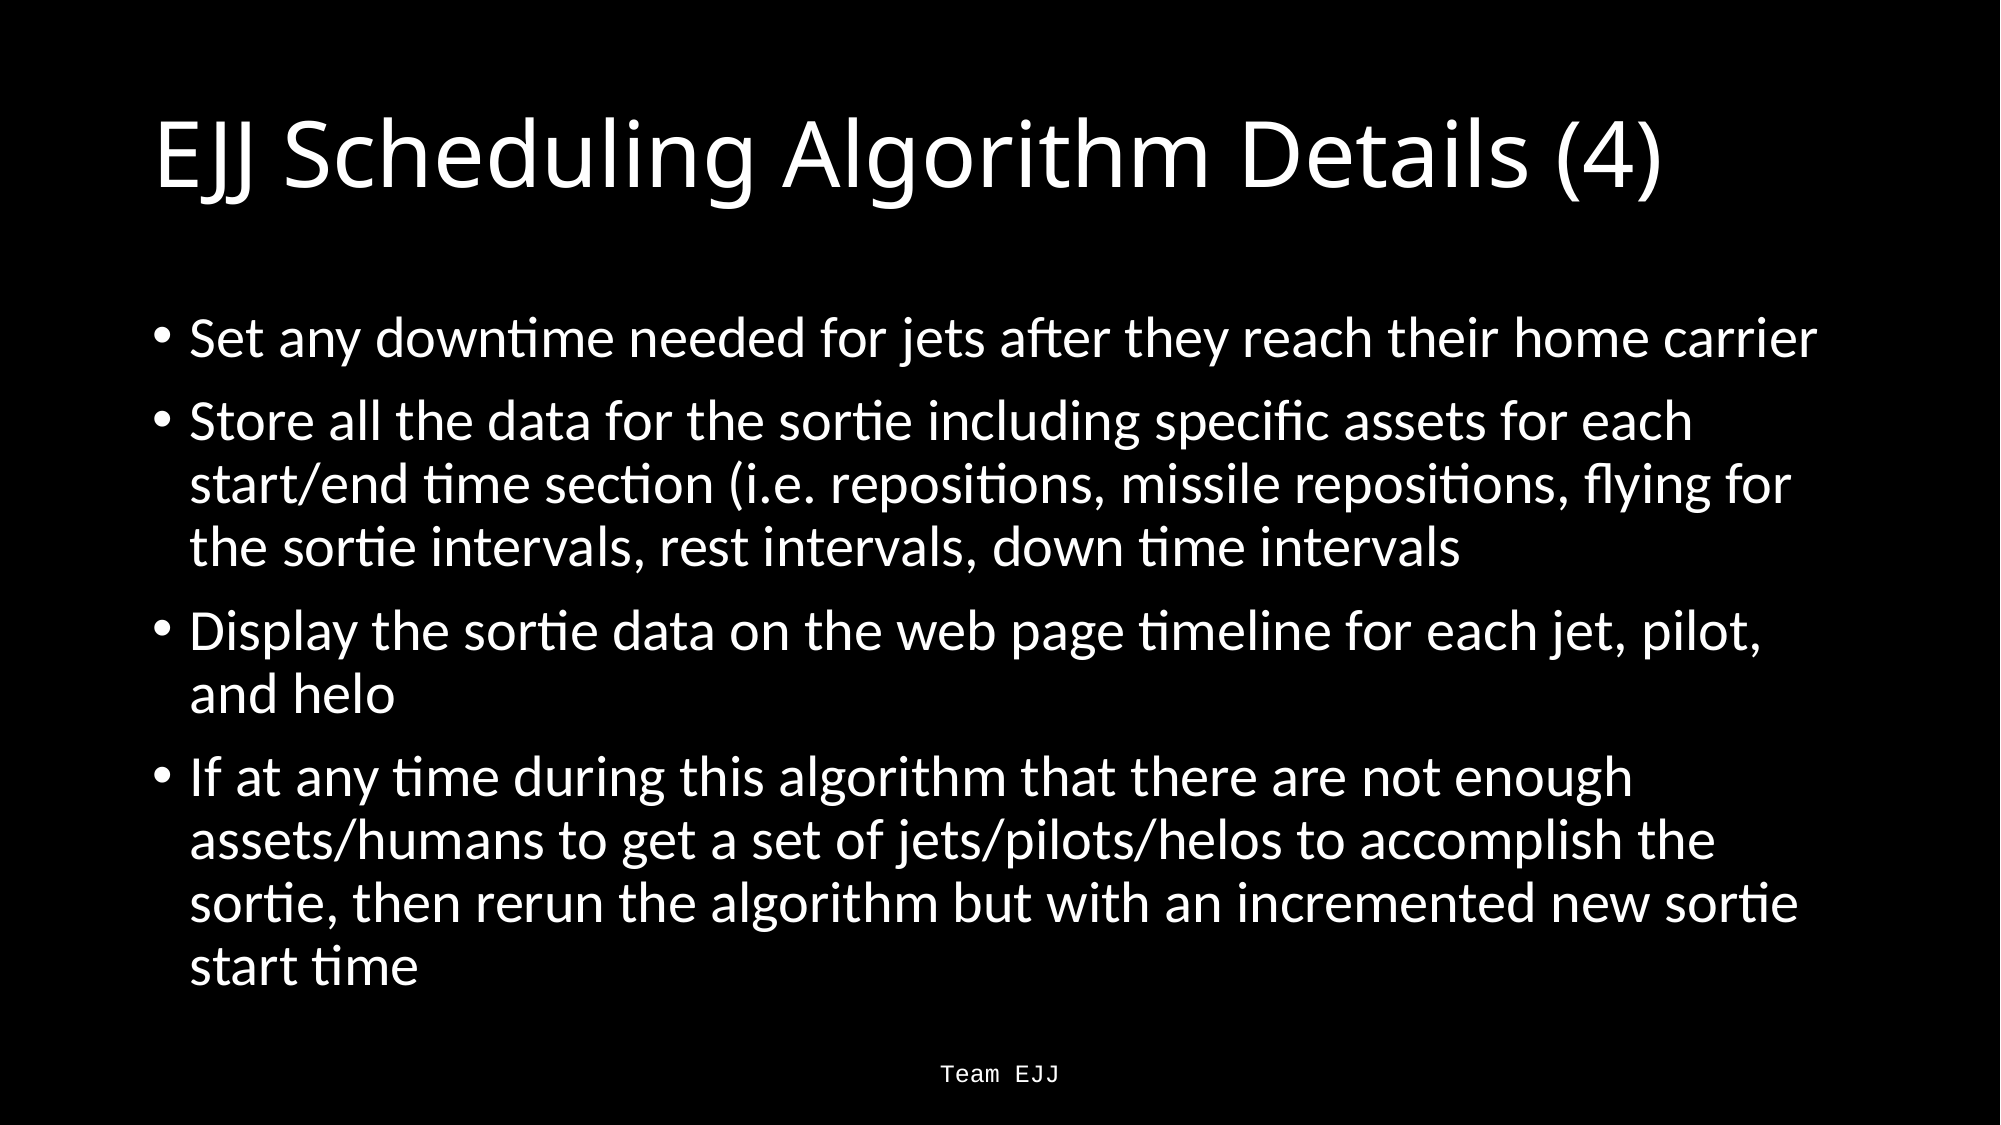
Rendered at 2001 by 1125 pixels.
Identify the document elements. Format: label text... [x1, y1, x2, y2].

list Set any downtime needed for jets after they reach their home carrier Store all the data for the sortie including specific assets for each start/end time section (i.e. repositions, missile repositions, flying for the sortie intervals, rest intervals, down time intervals Display the sortie data on the web page timeline for each jet, pilot, and helo If at any time during this algorithm that there are not enough assets/humans to get a set of jets/pilots/helos to accomplish the sortie, then rerun the algorithm but with an incremented new sortie start time [137, 299, 1863, 1014]
title EJJ Scheduling Algorithm Details (4) [137, 49, 1863, 267]
footer Team EJJ [662, 1042, 1338, 1103]
